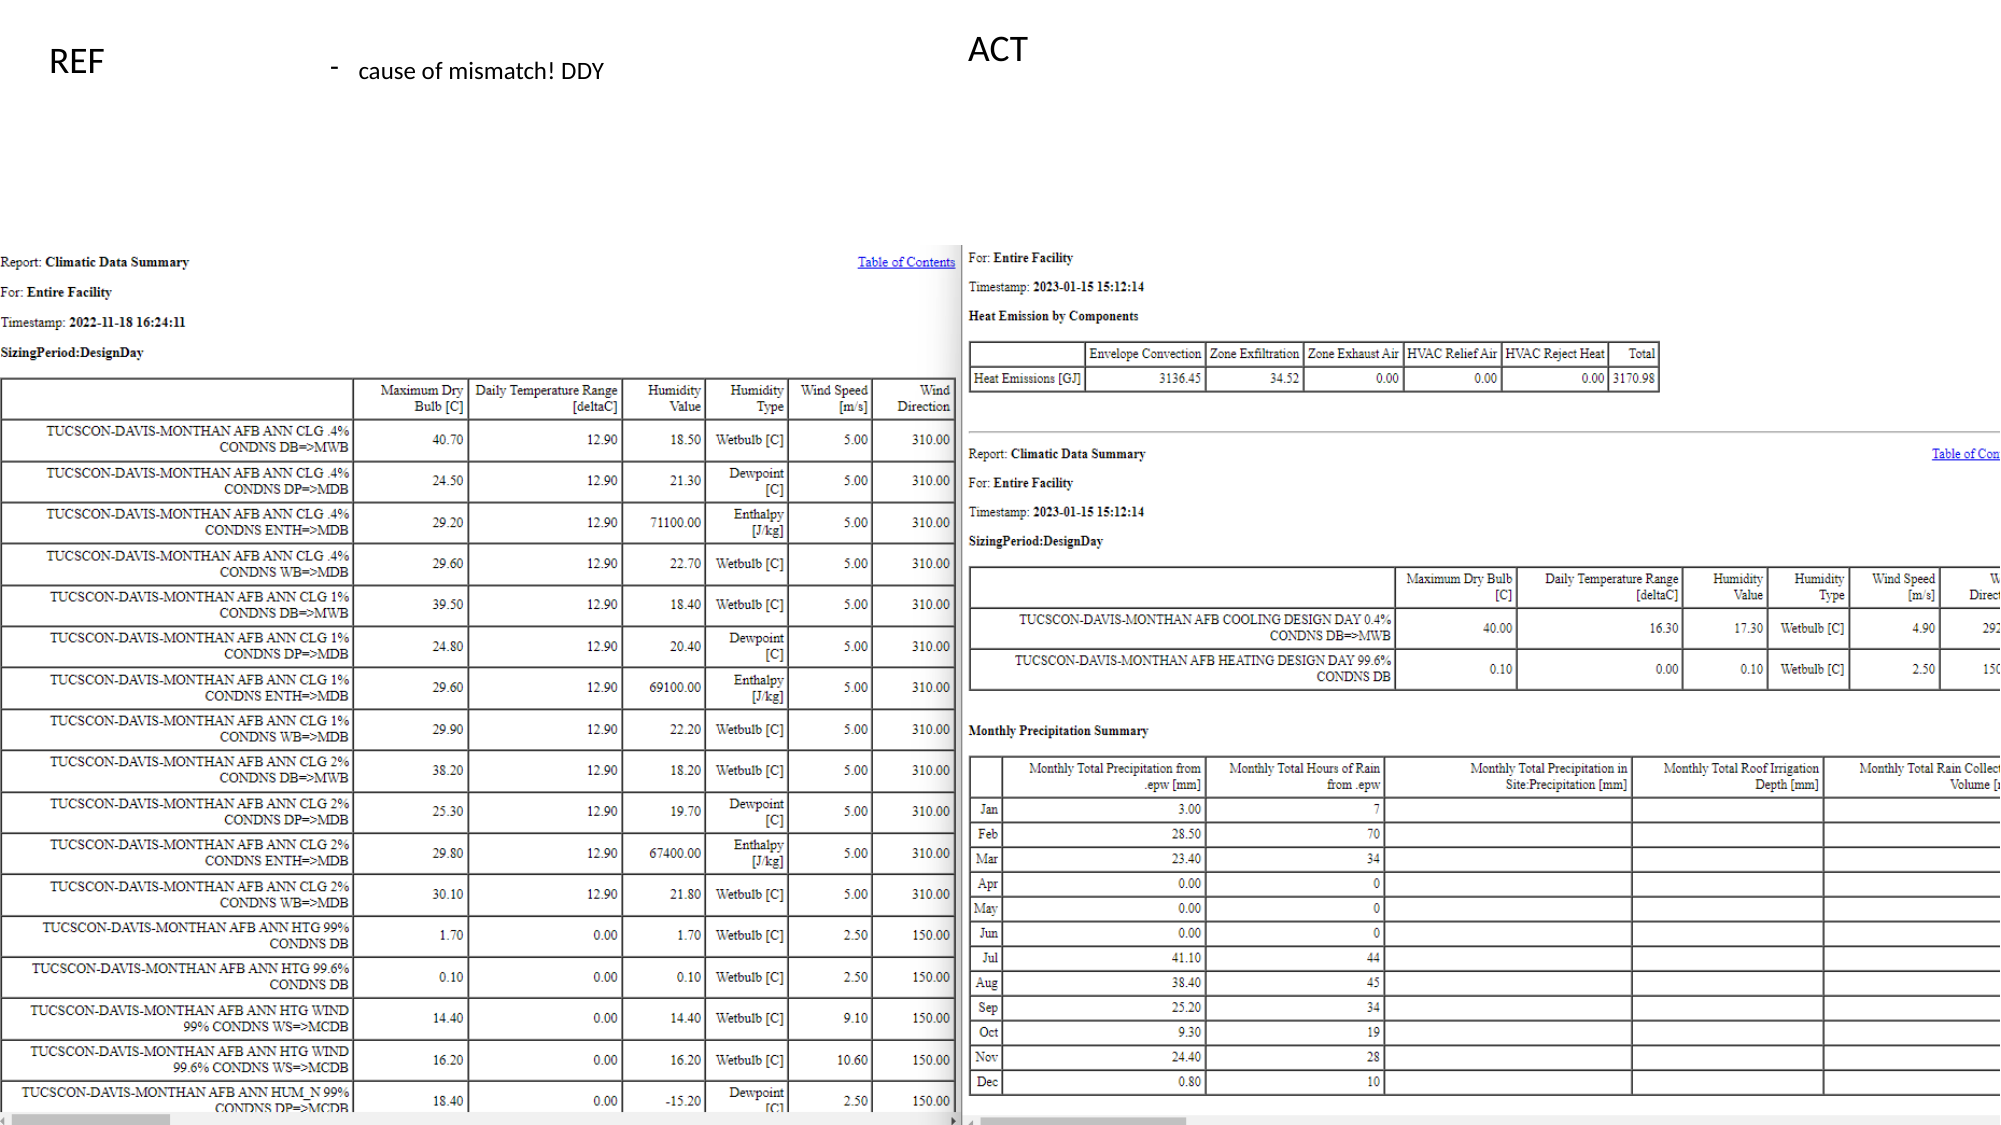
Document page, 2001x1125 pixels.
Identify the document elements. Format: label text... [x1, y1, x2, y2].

text_box ACT [953, 16, 1516, 77]
picture [0, 245, 2000, 1125]
text_box cause of mismatch! DDY [315, 47, 879, 92]
text_box REF [34, 29, 597, 89]
